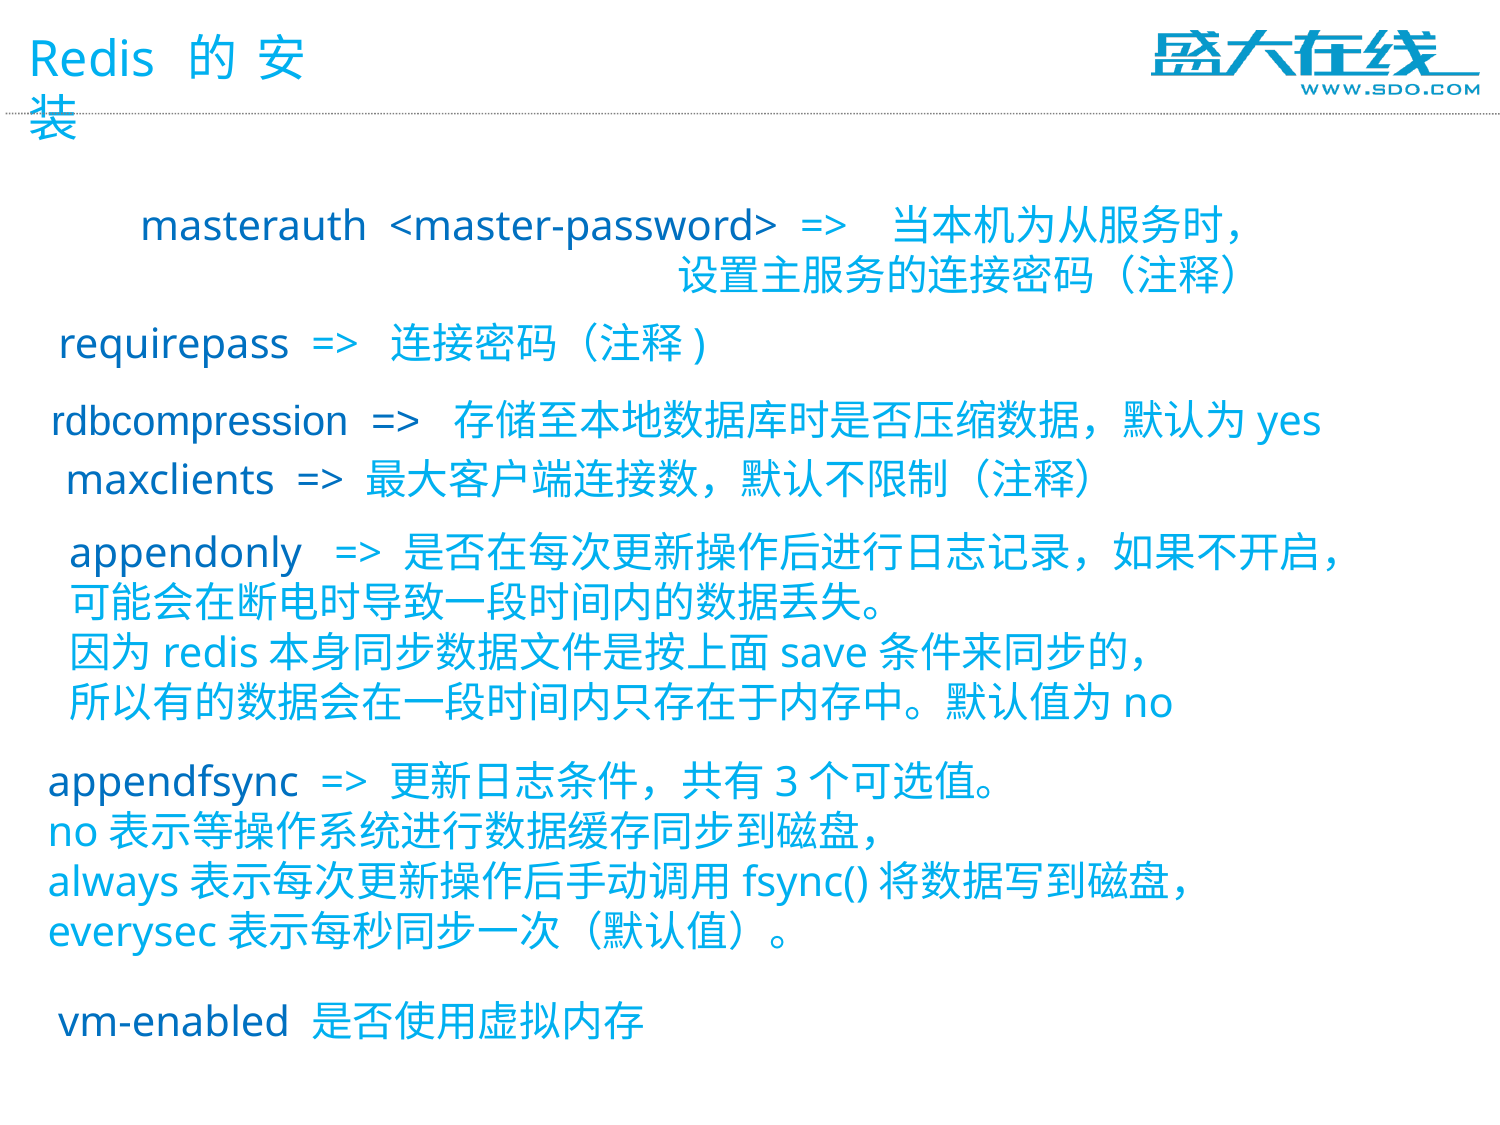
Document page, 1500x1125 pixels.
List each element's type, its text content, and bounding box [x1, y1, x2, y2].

picture [1376, 30, 1404, 48]
text_box rdbcompression => 存储至本地数据库时是否压缩数据，默认为yes [36, 386, 1337, 451]
picture [1409, 30, 1480, 72]
text_box appendfsync => 更新日志条件，共有3个可选值。 no表示等操作系统进行数据缓存同步到磁盘， always表示每次更新操作后手动调用fsync()将数据写到磁盘， everysec表示每秒同步一次（默认值）。 [32, 746, 1228, 962]
picture [1408, 86, 1416, 93]
picture [1468, 90, 1477, 95]
picture [1451, 86, 1458, 93]
text_box vm-enabled 是否使用虚拟内存 [43, 987, 661, 1053]
picture [1151, 30, 1480, 95]
picture [1151, 30, 1255, 72]
text_box appendonly => 是否在每次更新操作后进行日志记录，如果不开启， 可能会在断电时导致一段时间内的数据丢失。 因为redis本身同步数据文件是按上面save条件来同步的， 所以有的数据会在一段时间内只存在于内存中。默认值为no [54, 518, 1379, 733]
picture [1163, 62, 1211, 72]
text_box Redis的安装 [14, 18, 321, 94]
text_box requirepass => 连接密码（注释) [43, 309, 721, 375]
text_box maxclients => 最大客户端连接数，默认不限制（注释） [50, 445, 1132, 510]
picture [1167, 38, 1201, 53]
text_box masterauth <master-password> => 当本机为从服务时， 设置主服务的连接密码（注释） [125, 191, 1281, 307]
